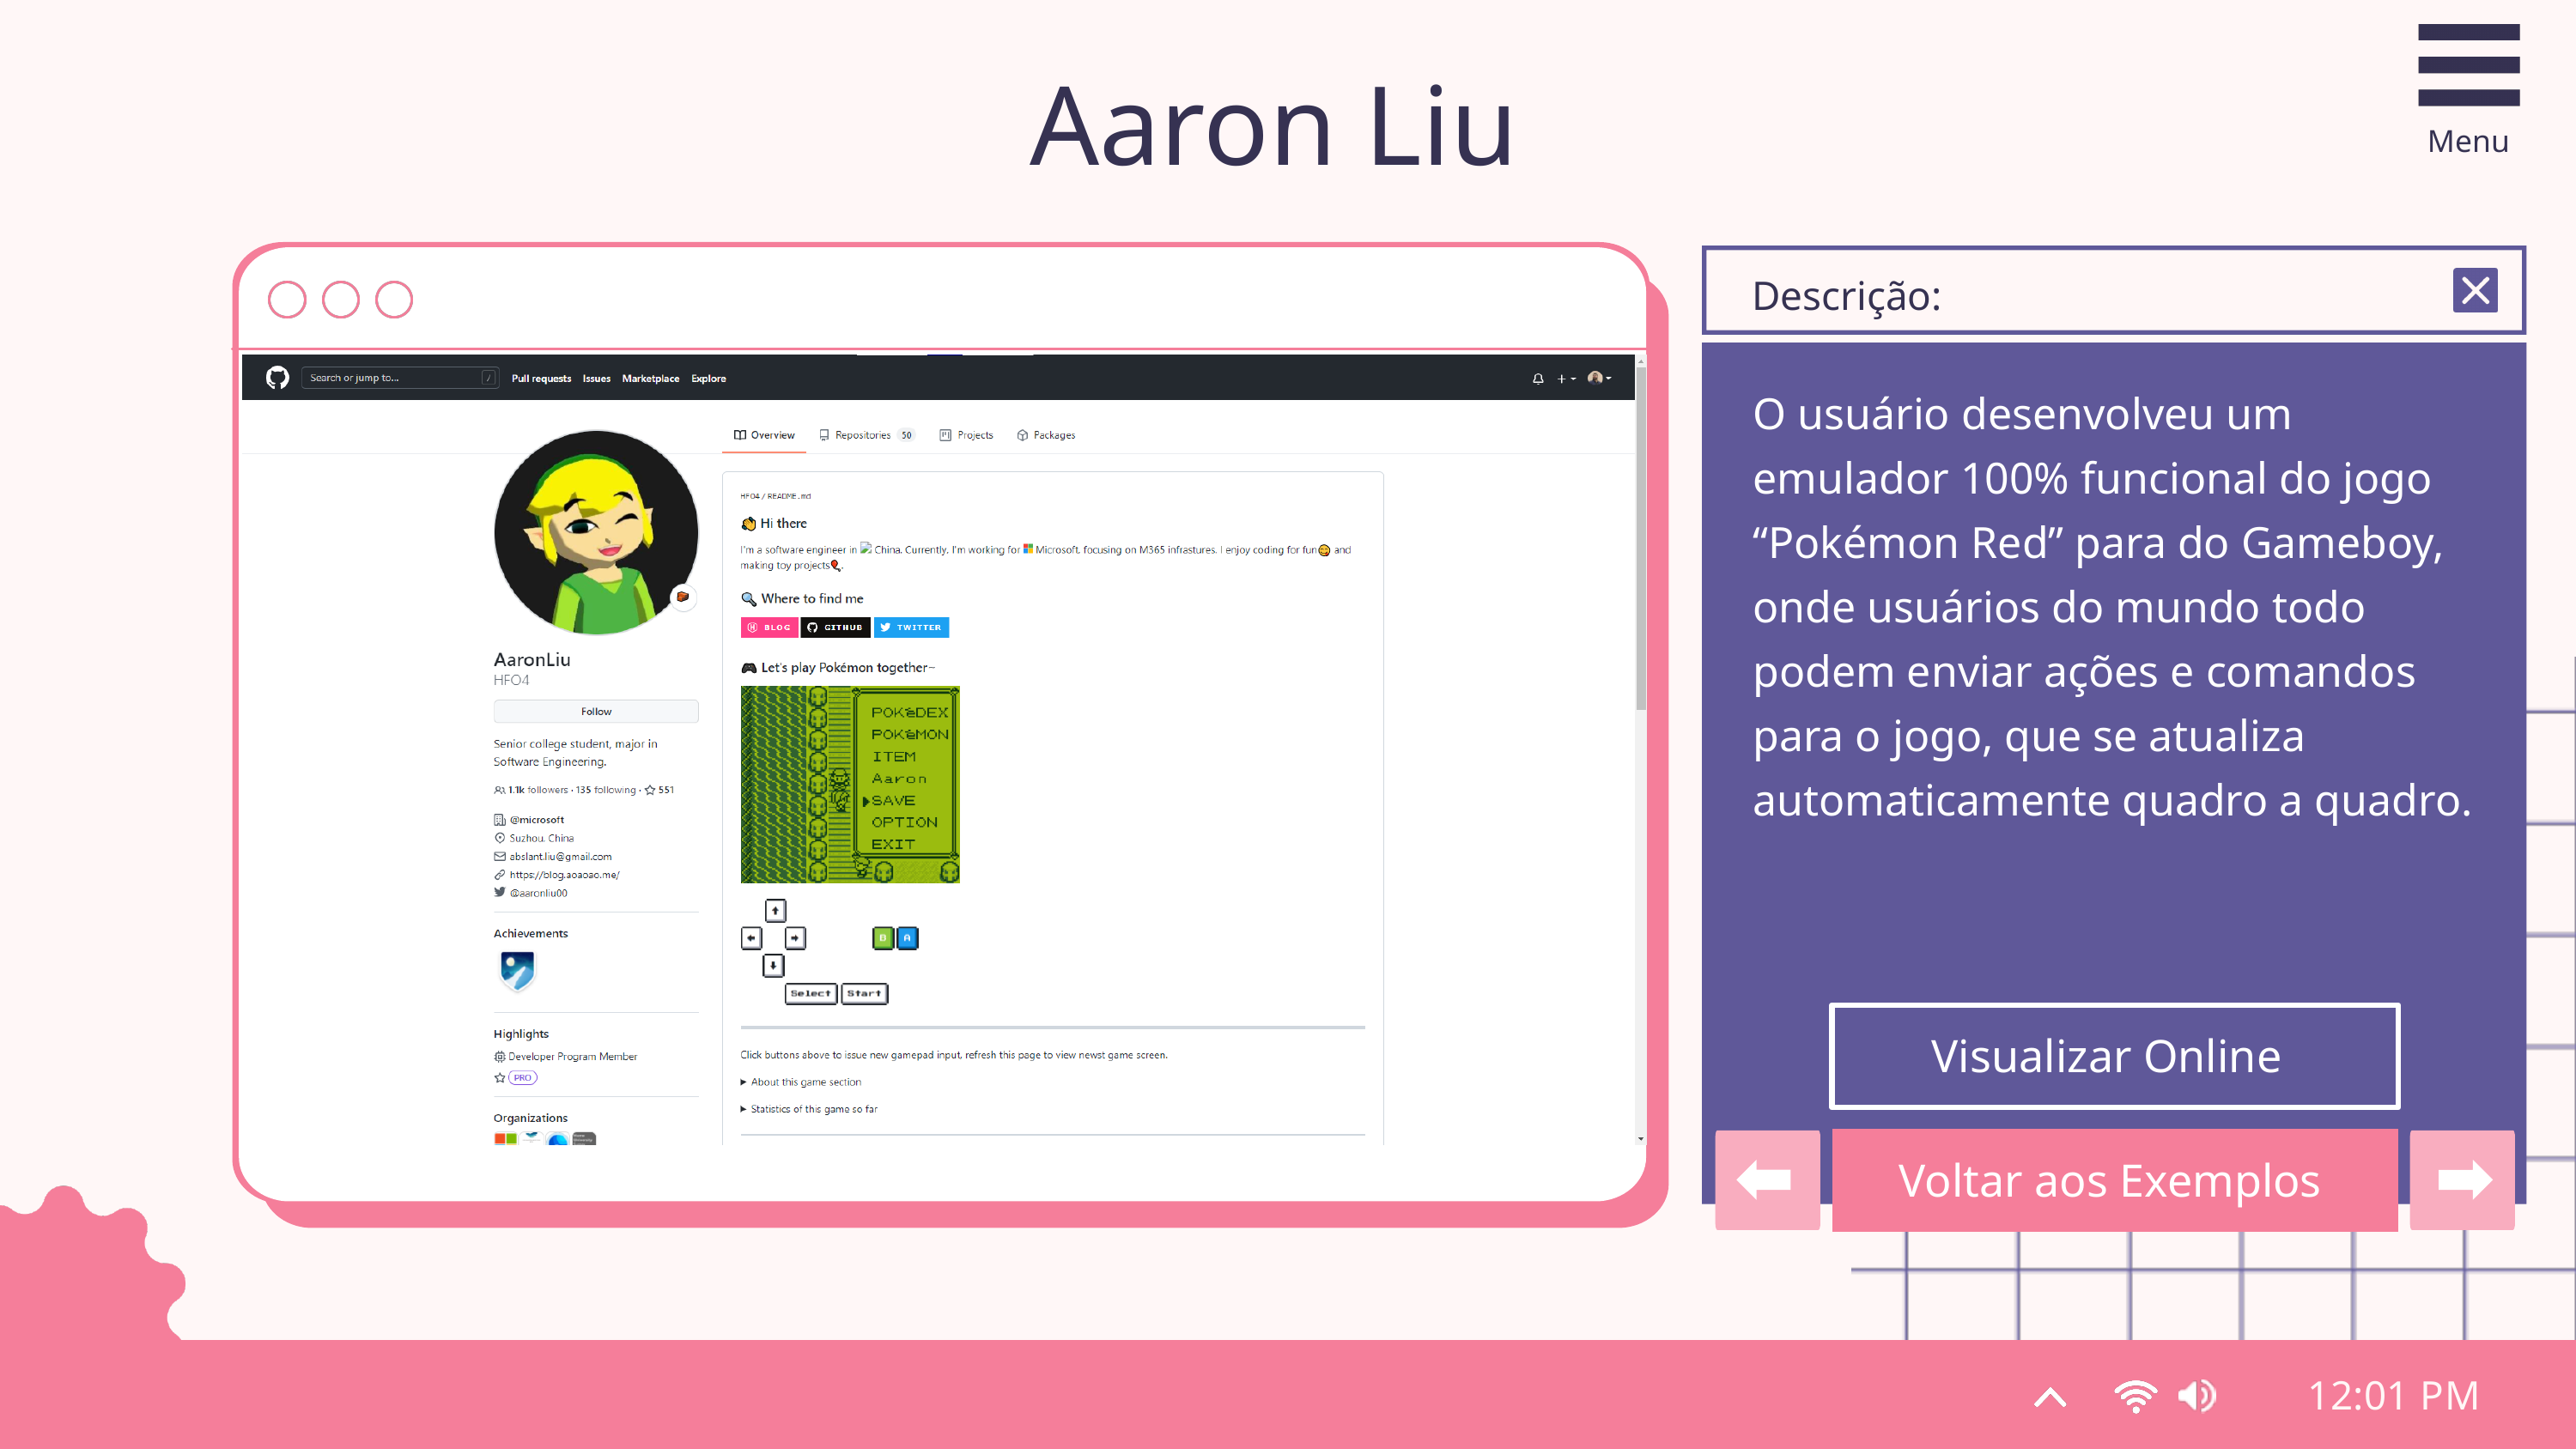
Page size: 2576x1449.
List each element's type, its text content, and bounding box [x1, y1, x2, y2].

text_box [1701, 342, 2527, 1204]
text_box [2409, 1130, 2516, 1231]
picture [2178, 1379, 2217, 1415]
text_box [0, 1339, 2576, 1449]
picture [0, 1180, 194, 1339]
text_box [1715, 1130, 1821, 1231]
picture [1851, 657, 2576, 1339]
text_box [232, 241, 1650, 1204]
text_box Menu [2426, 138, 2512, 159]
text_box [1832, 1004, 2399, 1108]
picture [2113, 1379, 2158, 1414]
picture [374, 281, 413, 319]
picture [268, 281, 307, 319]
picture [242, 355, 1647, 1146]
picture [2034, 1387, 2067, 1407]
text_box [1701, 245, 2527, 336]
picture [321, 281, 360, 319]
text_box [238, 1143, 1647, 1202]
picture [2453, 268, 2498, 312]
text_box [1832, 1128, 2399, 1232]
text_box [238, 246, 1647, 362]
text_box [261, 271, 1669, 1228]
picture [2403, 0, 2535, 131]
text_box Aaron Liu [522, 77, 2026, 187]
